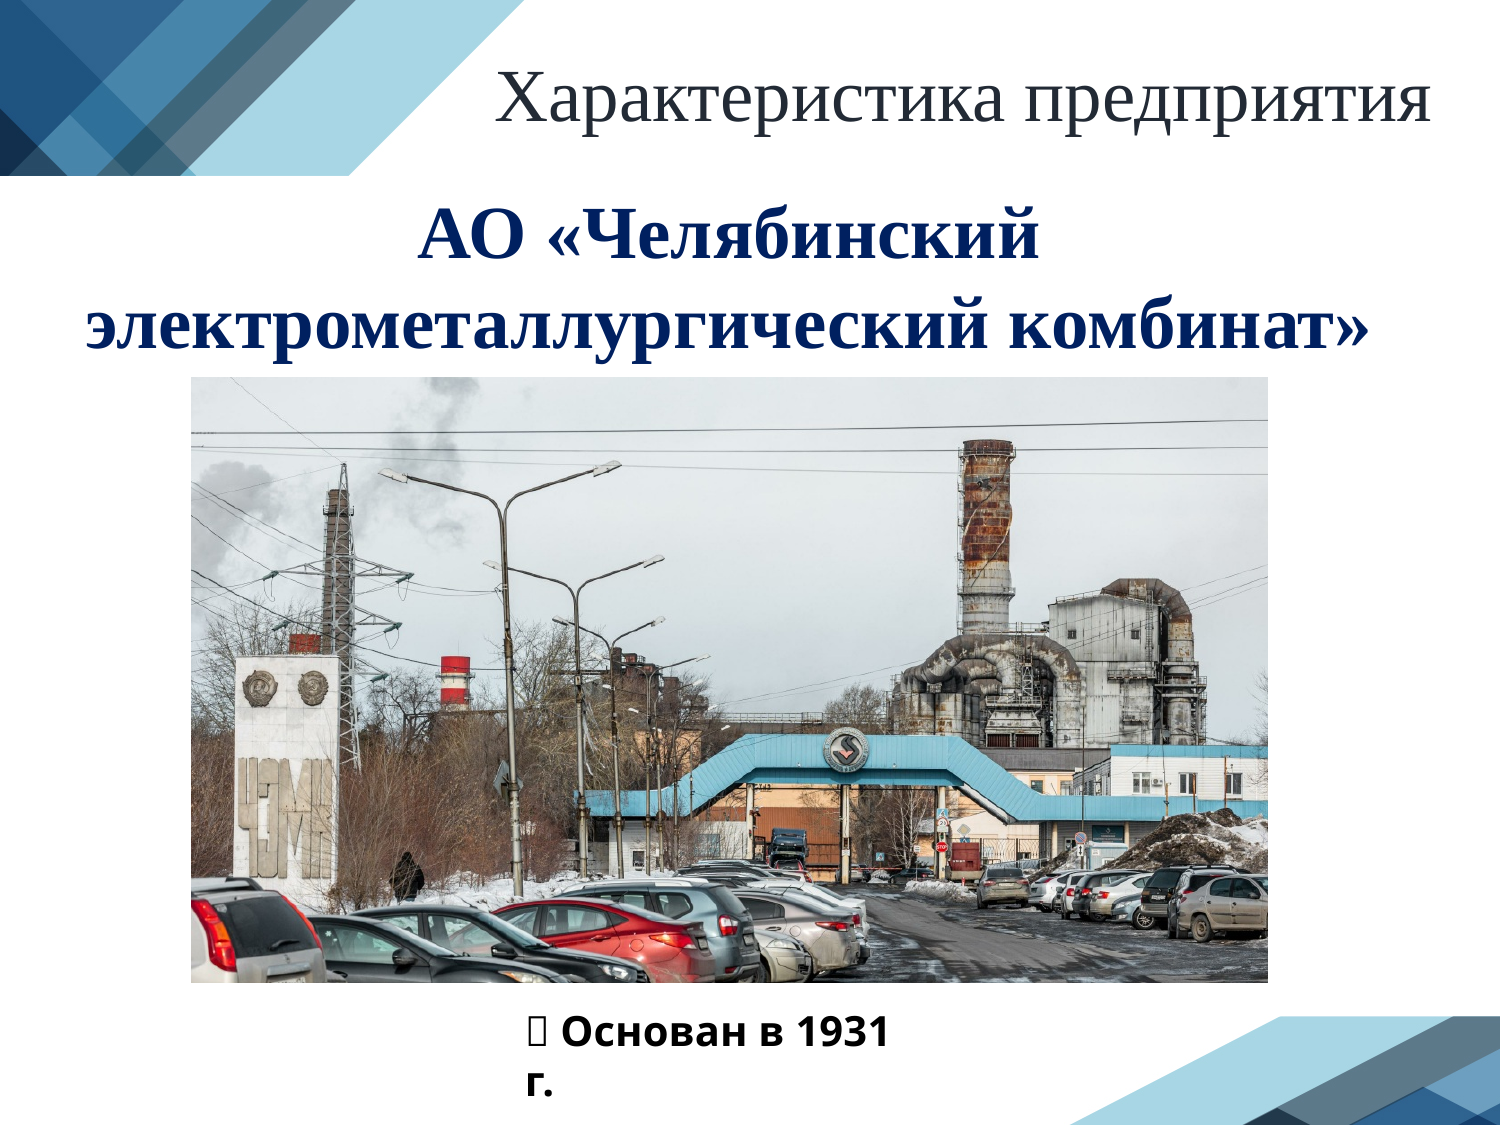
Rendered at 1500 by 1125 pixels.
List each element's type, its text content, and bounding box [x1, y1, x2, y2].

picture [0, 0, 1500, 1125]
text_box Характеристика предприятия [479, 38, 1468, 144]
text_box 🔹 Основан в 1931 г. [509, 996, 949, 1112]
text_box АО «Челябинский электрометаллургический комбинат» [6, 176, 1452, 371]
